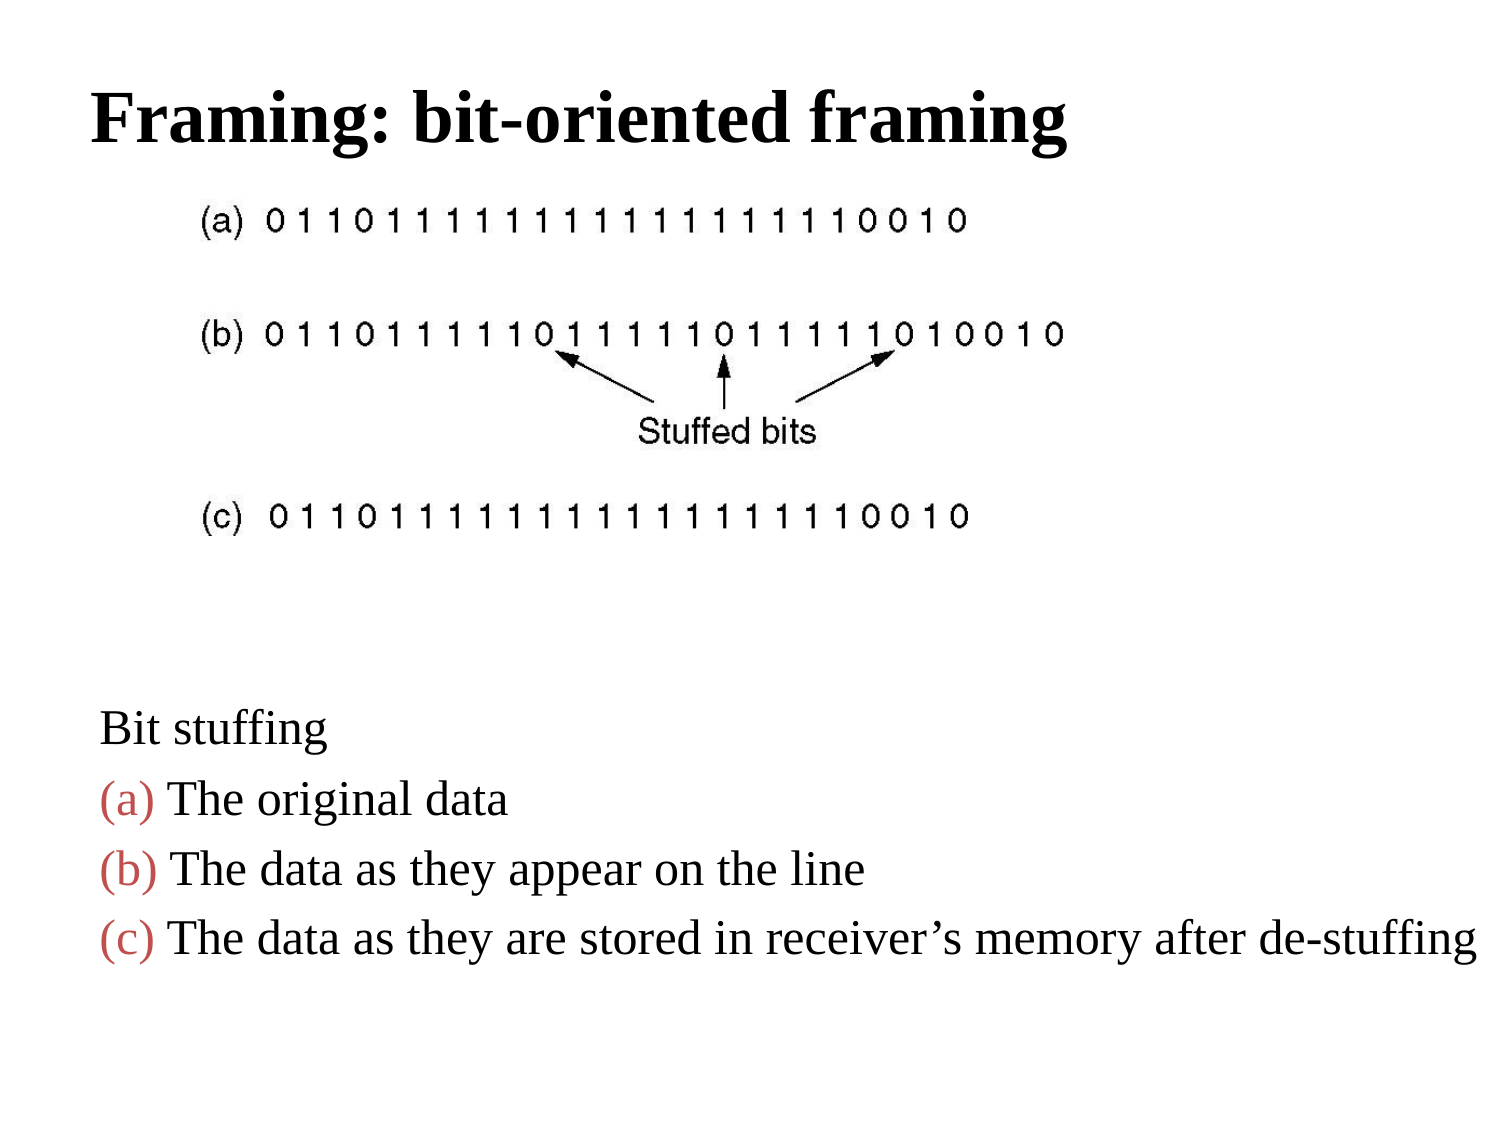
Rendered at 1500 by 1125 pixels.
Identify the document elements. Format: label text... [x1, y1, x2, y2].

title Framing: bit-oriented framing [75, 50, 1425, 175]
picture [199, 199, 1065, 536]
text_box Bit stuffing (a) The original data (b) The data as they appear on the line (c) The data as they are stored in receiver’s memory after de-stuffing [84, 687, 1500, 1006]
